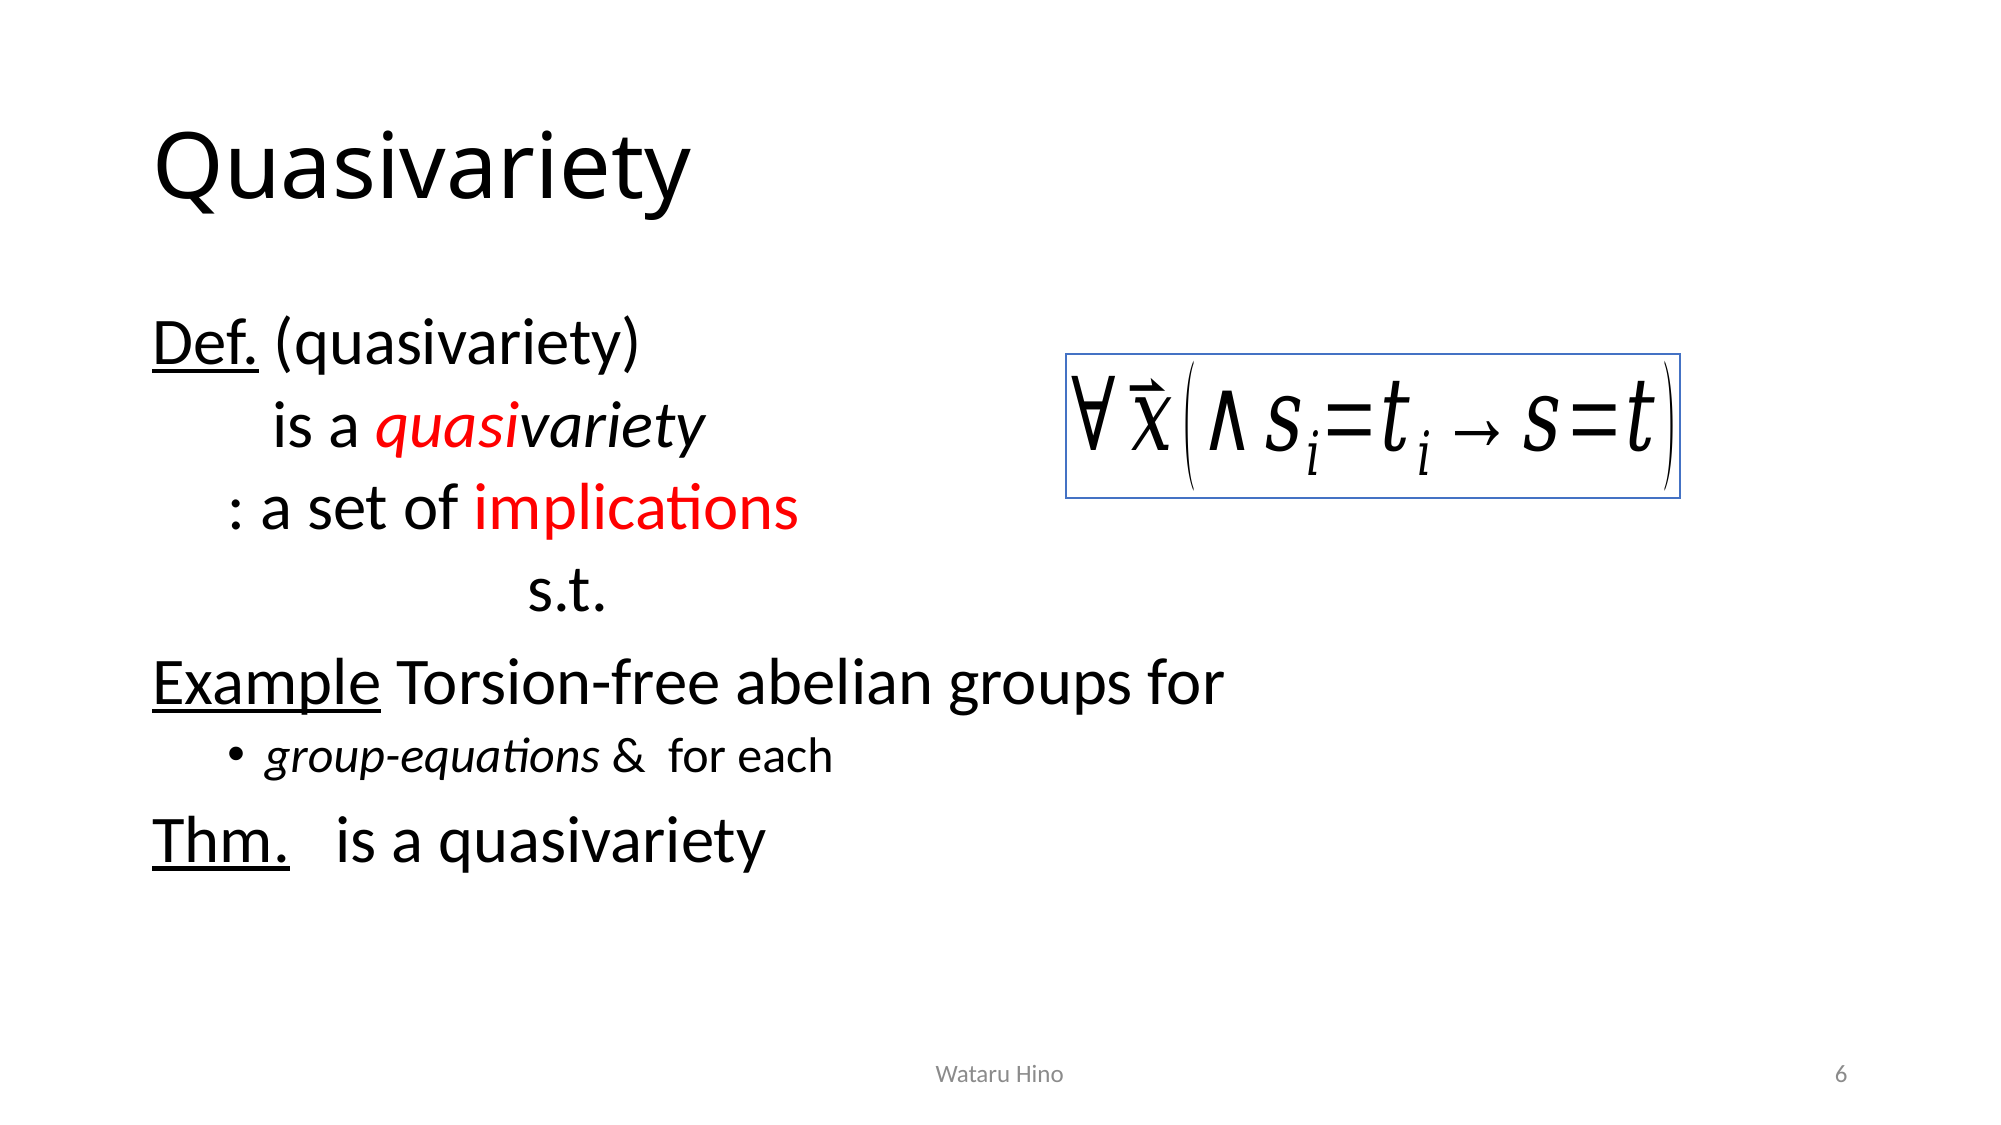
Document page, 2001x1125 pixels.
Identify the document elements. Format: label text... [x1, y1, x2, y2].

title Quasivariety [137, 59, 1863, 278]
slide_number 6 [1412, 1042, 1863, 1103]
footer Wataru Hino [662, 1042, 1338, 1103]
